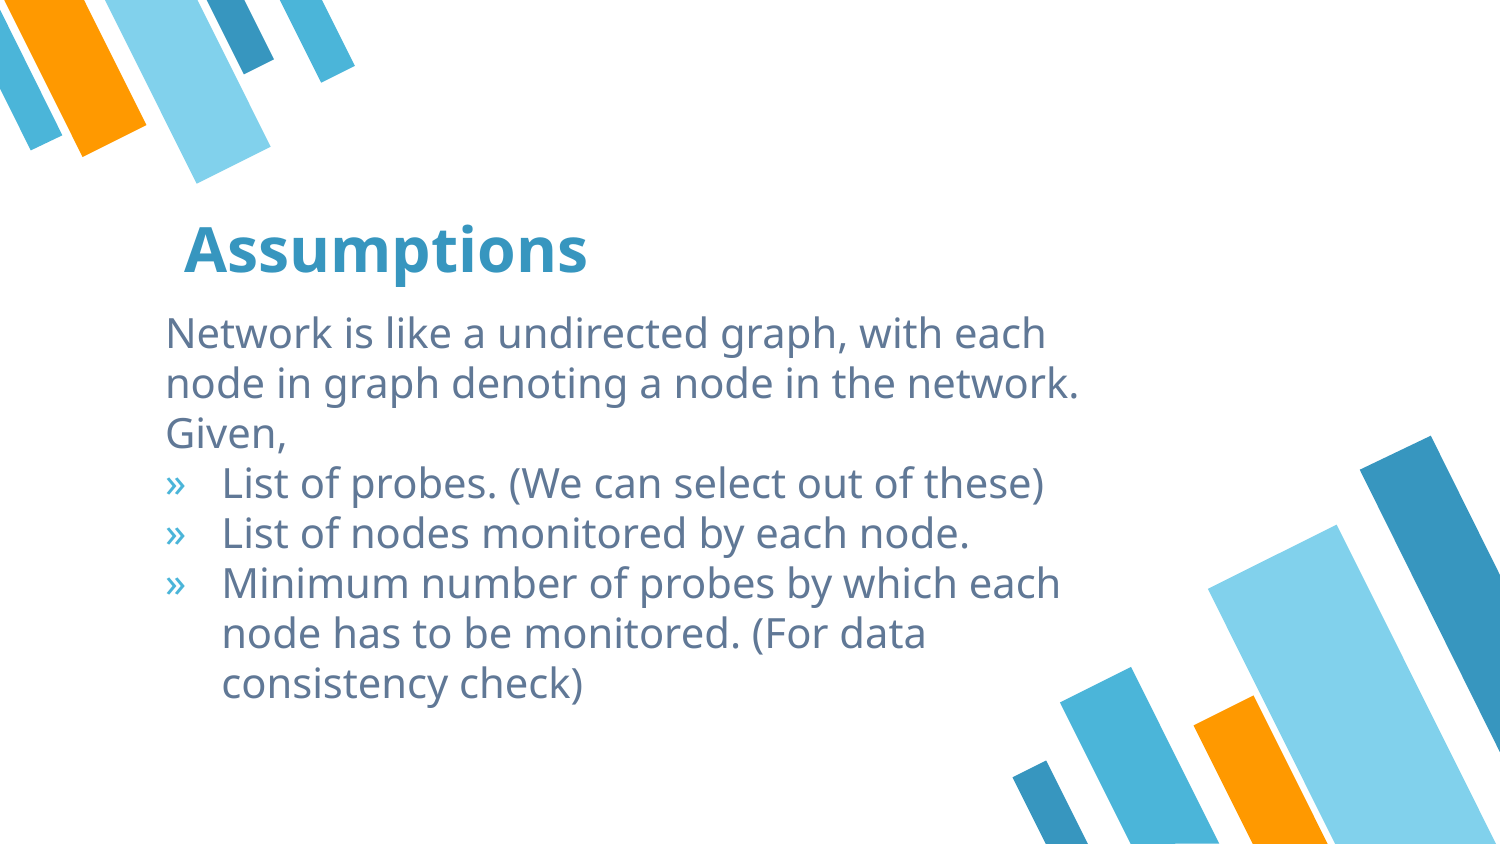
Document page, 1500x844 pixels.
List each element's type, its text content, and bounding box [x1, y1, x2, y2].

title Assumptions [169, 188, 1115, 291]
list Network is like a undirected graph, with each node in graph denoting a node in the network. Given, List of probes. (We can select out of these) List of nodes monitored by each node. Minimum number of probes by which each node has to be monitored. (For data consistency check) [150, 291, 1115, 706]
